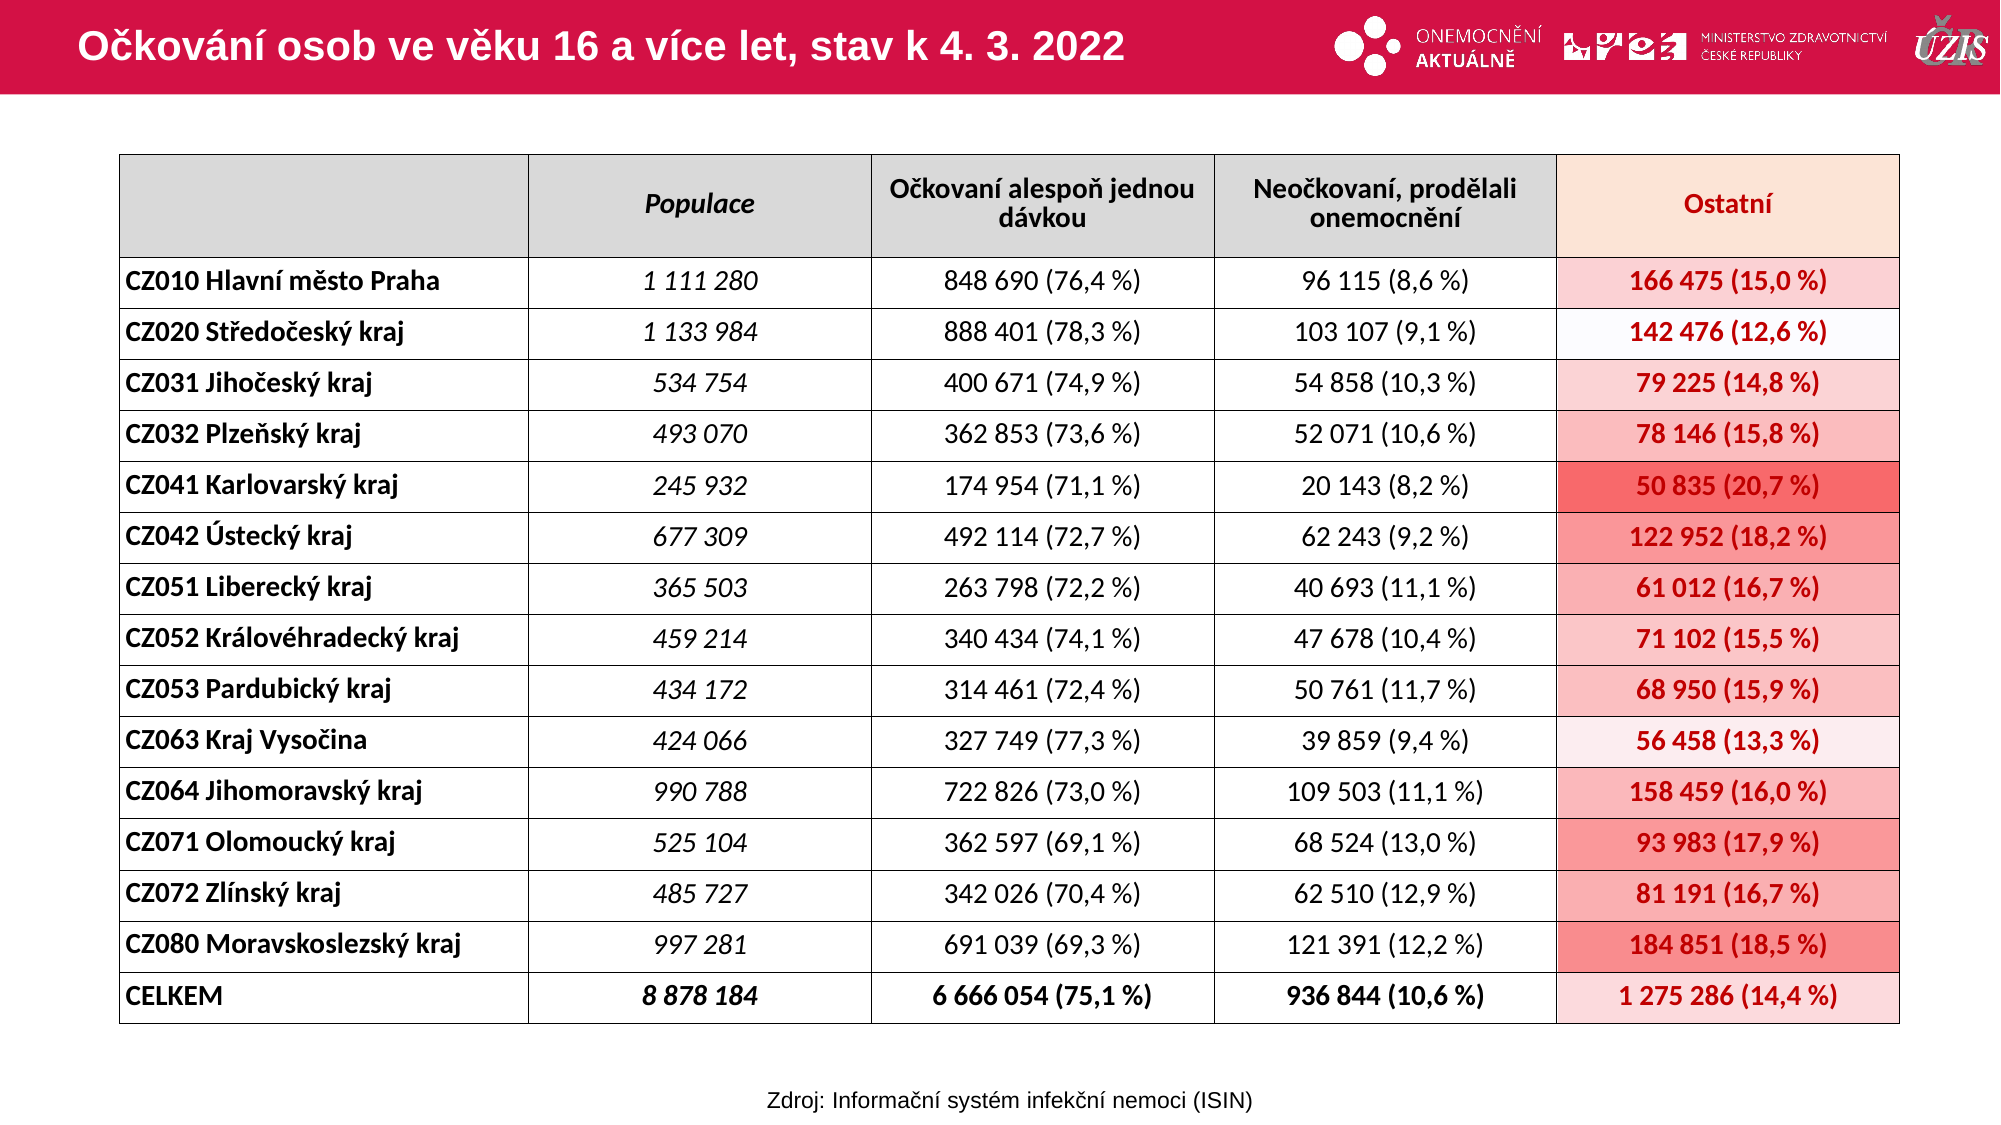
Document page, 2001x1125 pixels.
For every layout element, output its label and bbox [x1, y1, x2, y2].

table_cell [529, 564, 871, 614]
table_cell [120, 922, 528, 972]
table_cell [1215, 768, 1556, 818]
table_cell [529, 309, 871, 359]
table_cell [120, 411, 528, 461]
table_cell [872, 411, 1214, 461]
table_cell [120, 615, 528, 665]
table_cell [1557, 513, 1899, 563]
table_cell [1215, 819, 1556, 870]
table_cell [529, 922, 871, 972]
table_cell [1557, 462, 1899, 512]
table_cell [872, 258, 1214, 308]
table_cell [1557, 564, 1899, 614]
table_cell [529, 973, 871, 1023]
table_cell [120, 513, 528, 563]
table_cell [120, 309, 528, 359]
table_cell [120, 871, 528, 921]
table_cell [1557, 615, 1899, 665]
table_cell [872, 922, 1214, 972]
table_header [120, 155, 528, 257]
table_cell [1557, 973, 1899, 1023]
table_cell [1215, 666, 1556, 716]
table_cell [1215, 258, 1556, 308]
table_cell [529, 258, 871, 308]
table_cell [1557, 666, 1899, 716]
table_cell [1557, 411, 1899, 461]
picture [1334, 16, 1542, 76]
table_cell [120, 462, 528, 512]
table_header [872, 155, 1214, 257]
table_cell [872, 871, 1214, 921]
table_cell [120, 717, 528, 767]
table_cell [1215, 922, 1556, 972]
picture [1563, 31, 1888, 60]
table_cell [1557, 819, 1899, 870]
table_cell [1215, 615, 1556, 665]
table_cell [120, 819, 528, 870]
table_cell [872, 717, 1214, 767]
table_cell [872, 615, 1214, 665]
table_cell [529, 666, 871, 716]
table_cell [1215, 411, 1556, 461]
table_cell [1557, 717, 1899, 767]
table_cell [1557, 309, 1899, 359]
table_cell [872, 360, 1214, 410]
table_cell [1215, 309, 1556, 359]
table_cell [120, 564, 528, 614]
table_cell [872, 973, 1214, 1023]
table_cell [529, 360, 871, 410]
title [62, 0, 1305, 95]
table_cell [872, 462, 1214, 512]
table_cell [872, 309, 1214, 359]
table_cell [1215, 717, 1556, 767]
table_cell [1215, 973, 1556, 1023]
table_cell [872, 819, 1214, 870]
table_cell [1557, 360, 1899, 410]
table_cell [529, 871, 871, 921]
table_cell [872, 666, 1214, 716]
table_cell [1215, 871, 1556, 921]
table_cell [529, 717, 871, 767]
table_cell [120, 768, 528, 818]
table_cell [872, 768, 1214, 818]
table_cell [529, 513, 871, 563]
table_cell [529, 411, 871, 461]
table_cell [1215, 513, 1556, 563]
table_cell [120, 666, 528, 716]
table_cell [872, 564, 1214, 614]
table_cell [120, 258, 528, 308]
table_cell [872, 513, 1214, 563]
table_cell [529, 768, 871, 818]
picture [1915, 15, 1989, 66]
table_cell [1215, 462, 1556, 512]
table_header [1215, 155, 1556, 257]
table_cell [529, 462, 871, 512]
table_cell [1557, 768, 1899, 818]
table_cell [1557, 871, 1899, 921]
text_box [752, 1078, 1269, 1121]
table_cell [120, 360, 528, 410]
table_cell [1215, 360, 1556, 410]
table_cell [1557, 258, 1899, 308]
table_cell [529, 615, 871, 665]
table_header [1557, 155, 1899, 257]
table_cell [1215, 564, 1556, 614]
table_cell [120, 973, 528, 1023]
table_cell [1557, 922, 1899, 972]
table_cell [529, 819, 871, 870]
table_header [529, 155, 871, 257]
